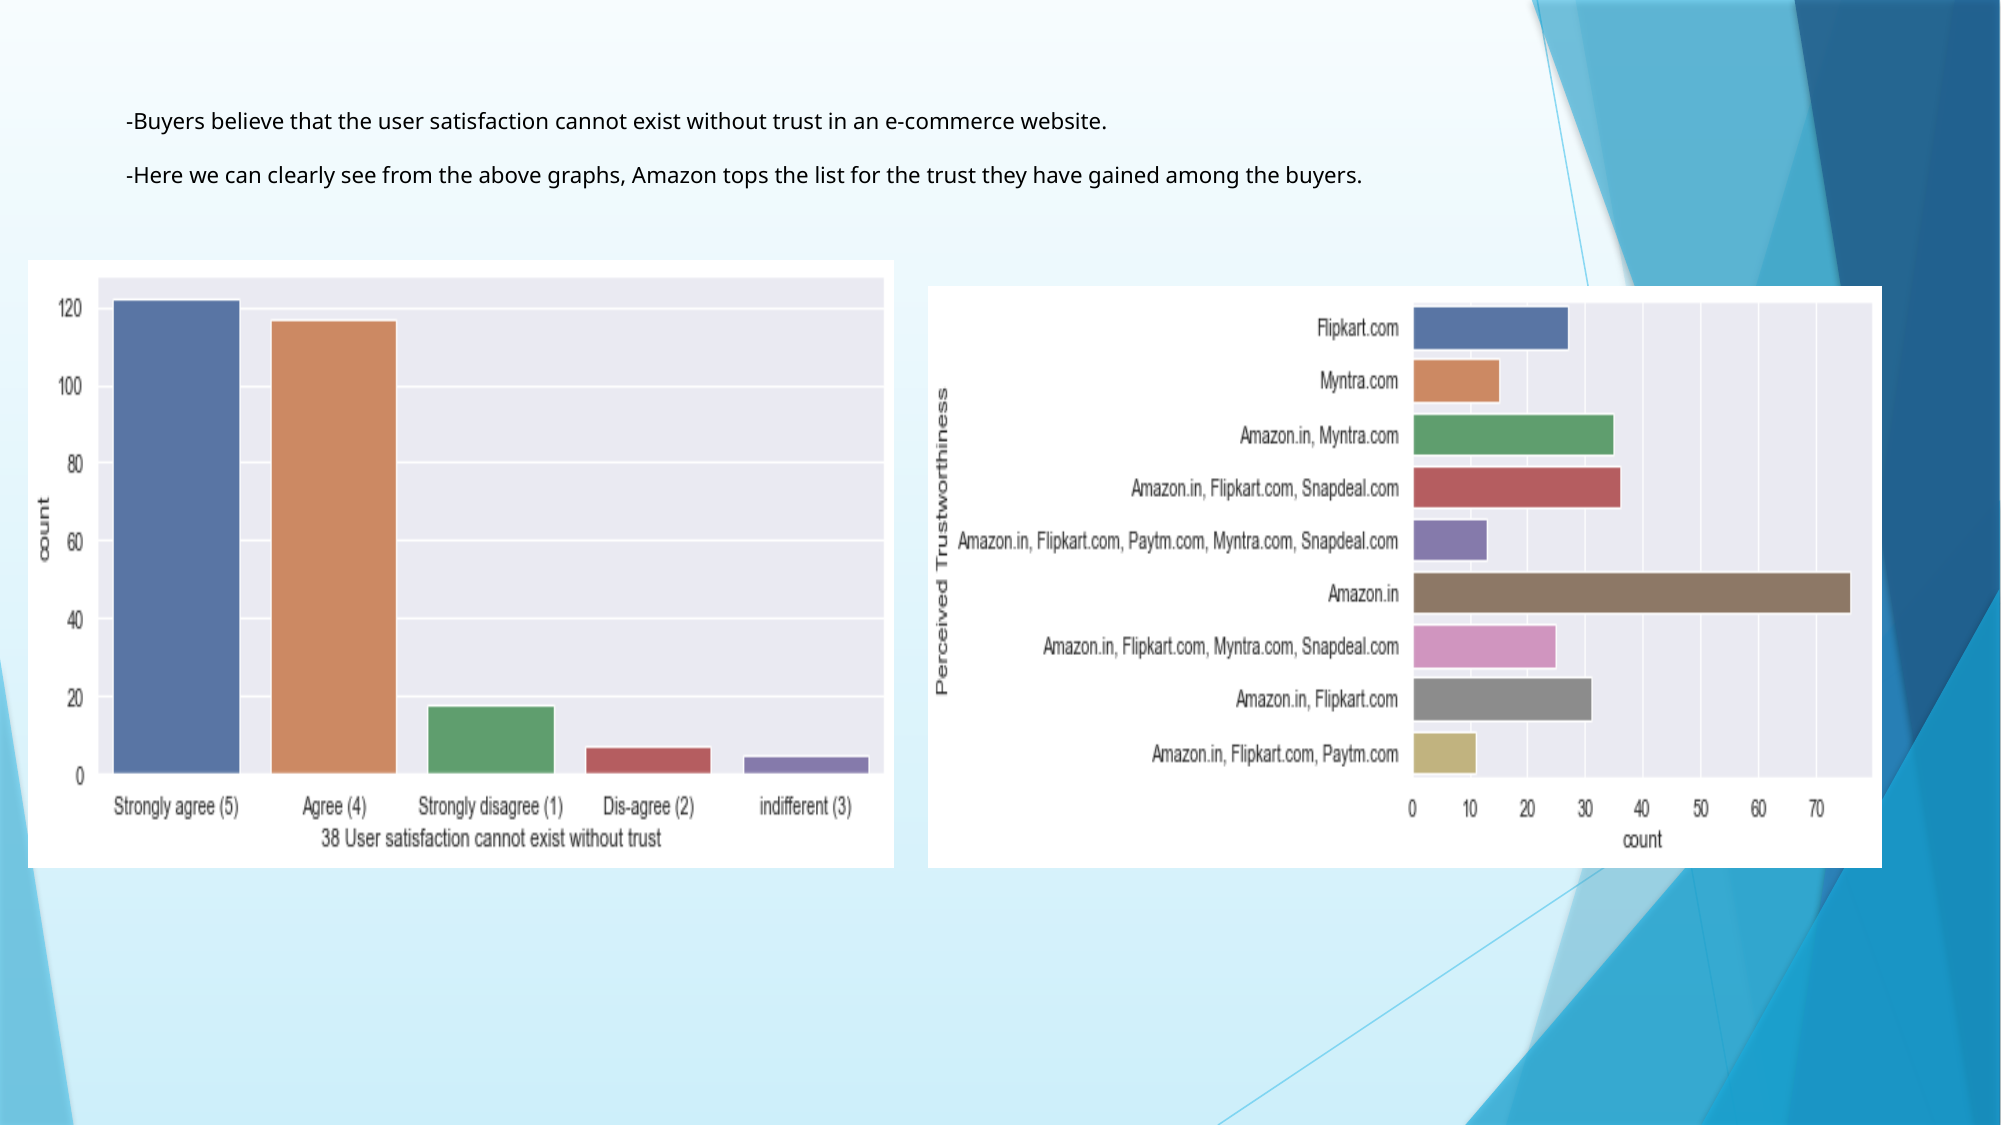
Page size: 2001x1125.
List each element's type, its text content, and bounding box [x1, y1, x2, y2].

picture [927, 285, 1883, 868]
title -Buyers believe that the user satisfaction cannot exist without trust in an e-commerce website. -Here we can clearly see from the above graphs, Amazon tops the list for the trust they have gained among the buyers. [111, 99, 1522, 317]
picture [28, 260, 894, 868]
